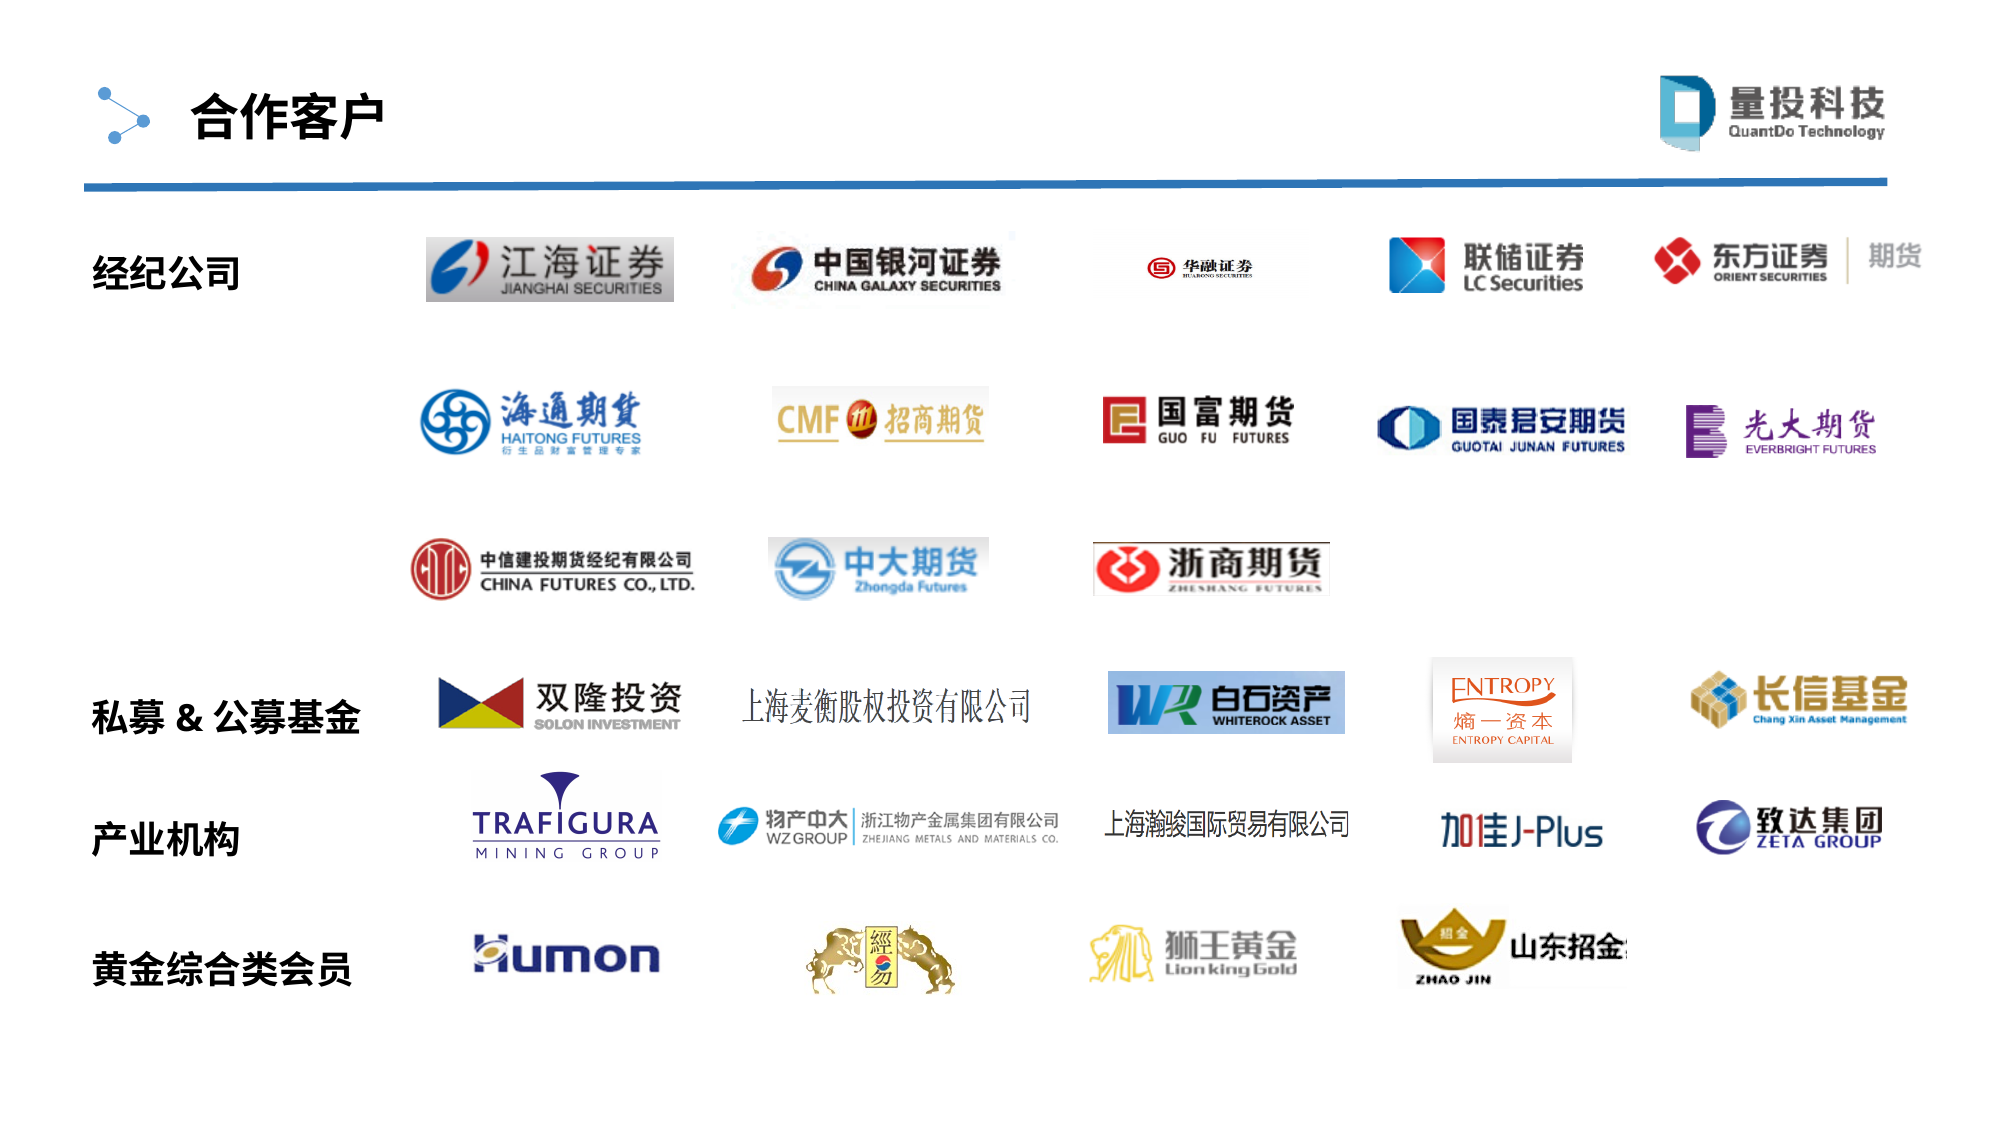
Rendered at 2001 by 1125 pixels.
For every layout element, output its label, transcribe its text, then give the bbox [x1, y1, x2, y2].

picture [740, 677, 1041, 741]
picture [1093, 542, 1330, 596]
picture [1653, 73, 1888, 156]
picture [1690, 795, 1890, 859]
picture [460, 917, 668, 988]
picture [389, 647, 686, 758]
picture [1636, 222, 1929, 296]
picture [768, 538, 989, 601]
picture [426, 237, 674, 302]
picture [1424, 657, 1579, 763]
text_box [76, 226, 1647, 601]
picture [1675, 662, 1912, 743]
text_box 产业机构 [76, 808, 316, 868]
picture [1100, 799, 1355, 850]
text_box 黄金综合类会员 [76, 938, 372, 999]
text_box 私募&公募基金 [76, 686, 389, 746]
picture [1084, 915, 1309, 991]
picture [714, 803, 1067, 851]
picture [1424, 799, 1615, 863]
picture [471, 770, 662, 862]
picture [1366, 903, 1627, 989]
picture [772, 386, 989, 458]
list 合作客户 [175, 77, 1406, 182]
picture [1675, 394, 1891, 467]
picture [804, 921, 962, 997]
picture [1108, 671, 1345, 734]
